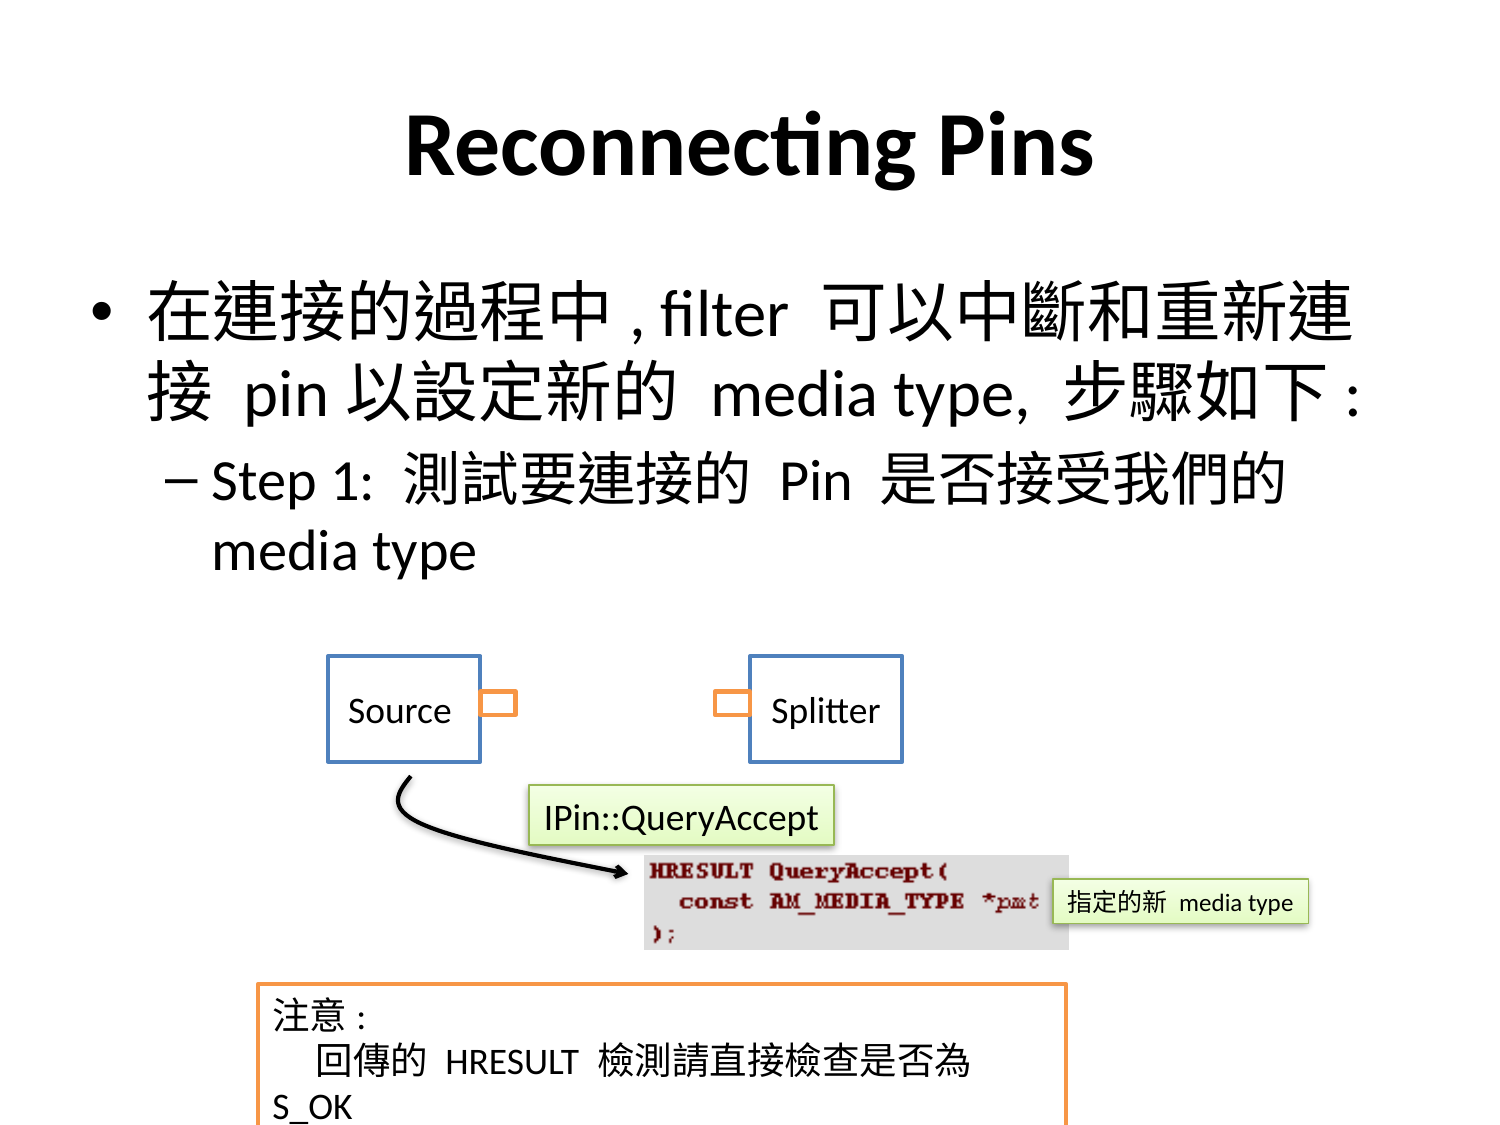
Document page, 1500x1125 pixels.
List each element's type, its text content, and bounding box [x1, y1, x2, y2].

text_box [327, 655, 516, 762]
text_box IPin::QueryAccept [528, 784, 835, 846]
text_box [714, 655, 903, 762]
list 在連接的過程中, filter 可以中斷和重新連接 pin以設定新的 media type, 步驟如下: Step 1: 測試要連接的 Pin 是否接受我們的 media type [75, 262, 1425, 1005]
title Reconnecting Pins [75, 45, 1425, 233]
text_box 指定的新 media type [1074, 878, 1309, 924]
text_box 注意: 回傳的 HRESULT 檢測請直接檢查是否為 S_OK [256, 982, 1068, 1125]
text_box [395, 774, 629, 879]
picture [644, 855, 1069, 950]
